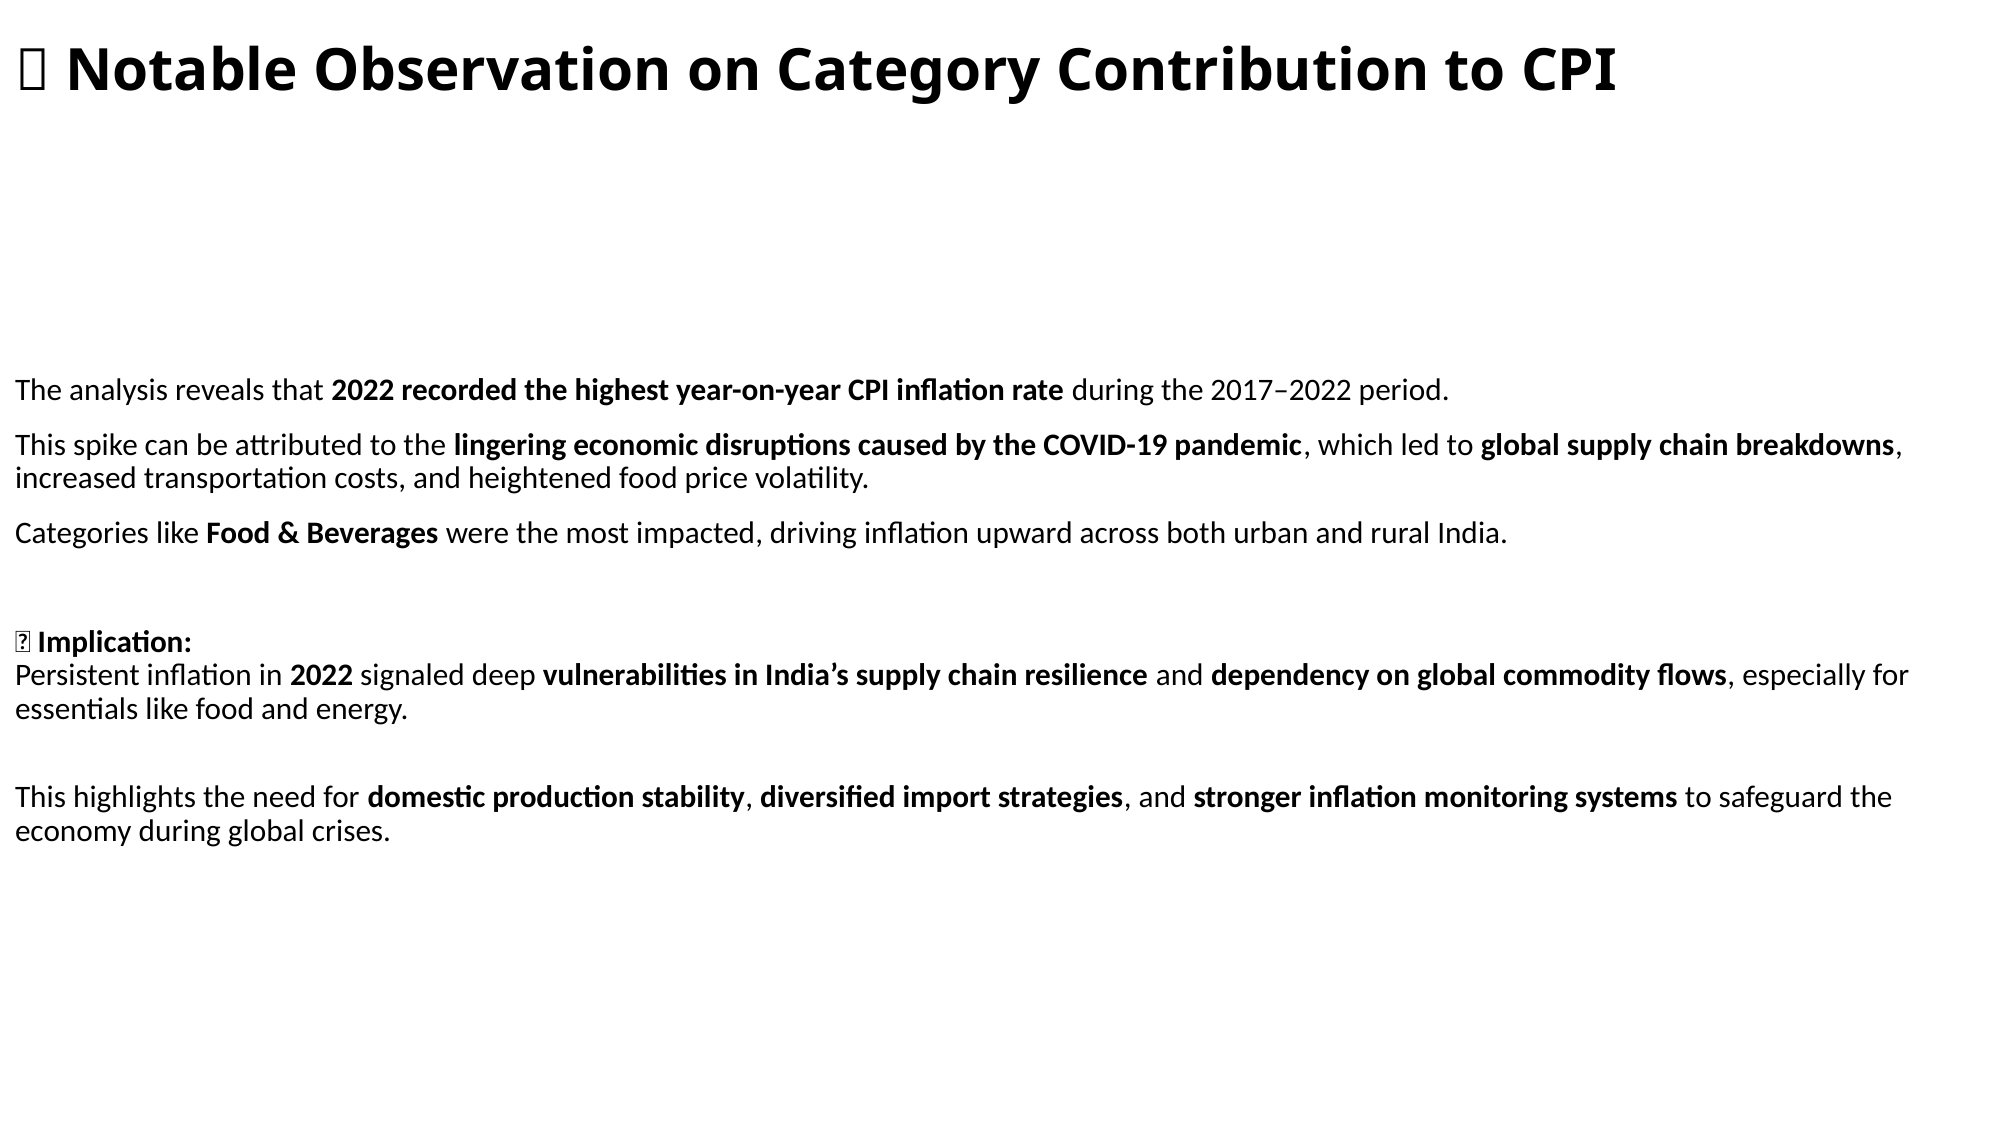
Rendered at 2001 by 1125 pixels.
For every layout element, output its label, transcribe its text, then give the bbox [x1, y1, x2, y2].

title 📝 Notable Observation on Category Contribution to CPI [0, 0, 2000, 143]
list The analysis reveals that 2022 recorded the highest year-on-year CPI inflation rate during the 2017–2022 period. This spike can be attributed to the lingering economic disruptions caused by the COVID-19 pandemic, which led to global supply chain breakdowns, increased transportation costs, and heightened food price volatility. Categories like Food & Beverages were the most impacted, driving inflation upward across both urban and rural India. 📌 Implication: Persistent inflation in 2022 signaled deep vulnerabilities in India’s supply chain resilience and dependency on global commodity flows, especially for essentials like food and energy. This highlights the need for domestic production stability, diversified import strategies, and stronger inflation monitoring systems to safeguard the economy during global crises. [0, 366, 2000, 1125]
